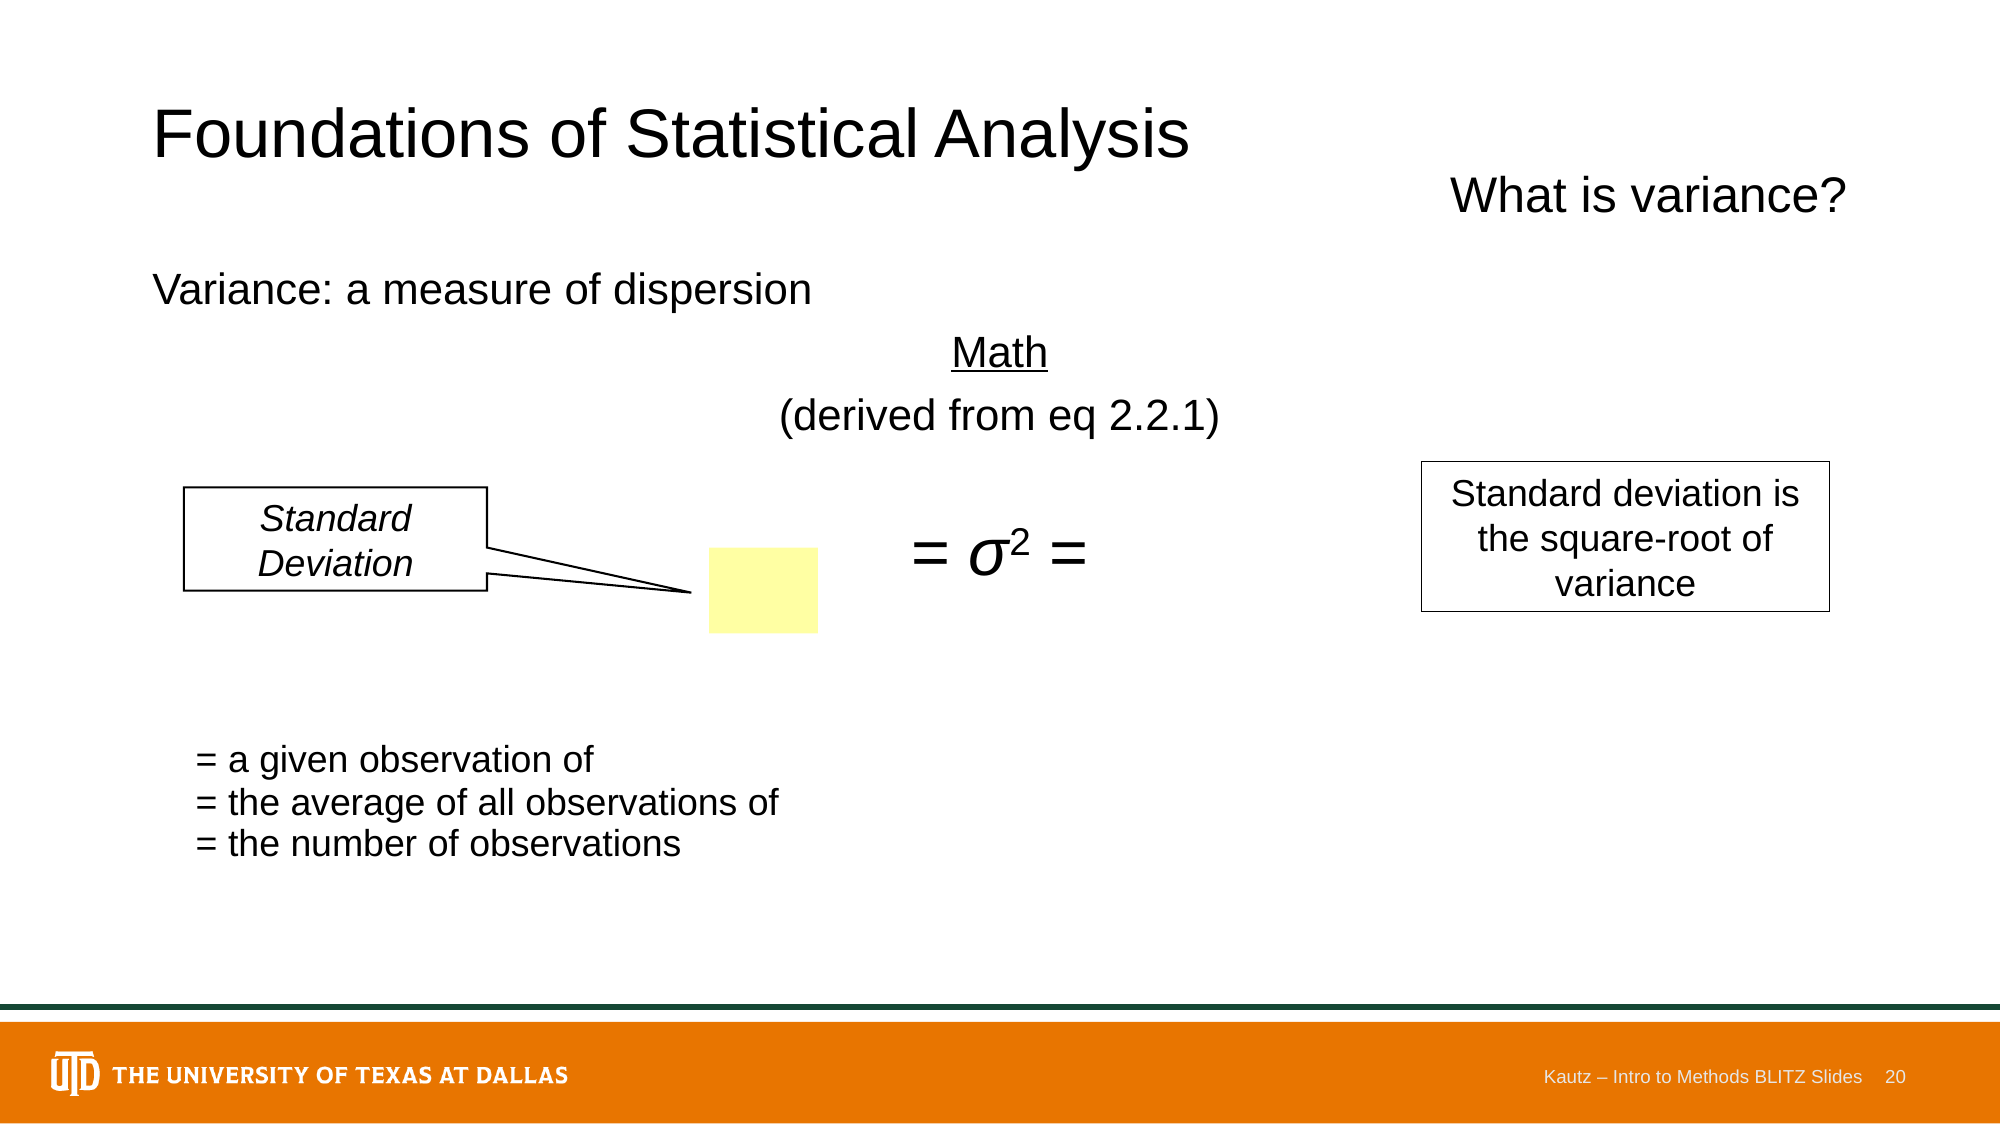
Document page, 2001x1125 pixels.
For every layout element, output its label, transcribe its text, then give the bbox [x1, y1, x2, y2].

slide_number 20 [1863, 1060, 1922, 1092]
picture [24, 1021, 588, 1121]
text_box Standard deviation is the square-root of variance [1421, 461, 1830, 612]
text_box Standard Deviation [182, 486, 692, 594]
text_box What is variance? [137, 40, 1863, 231]
text_box [708, 547, 819, 635]
footer Kautz – Intro to Methods BLITZ Slides [662, 1059, 1863, 1092]
